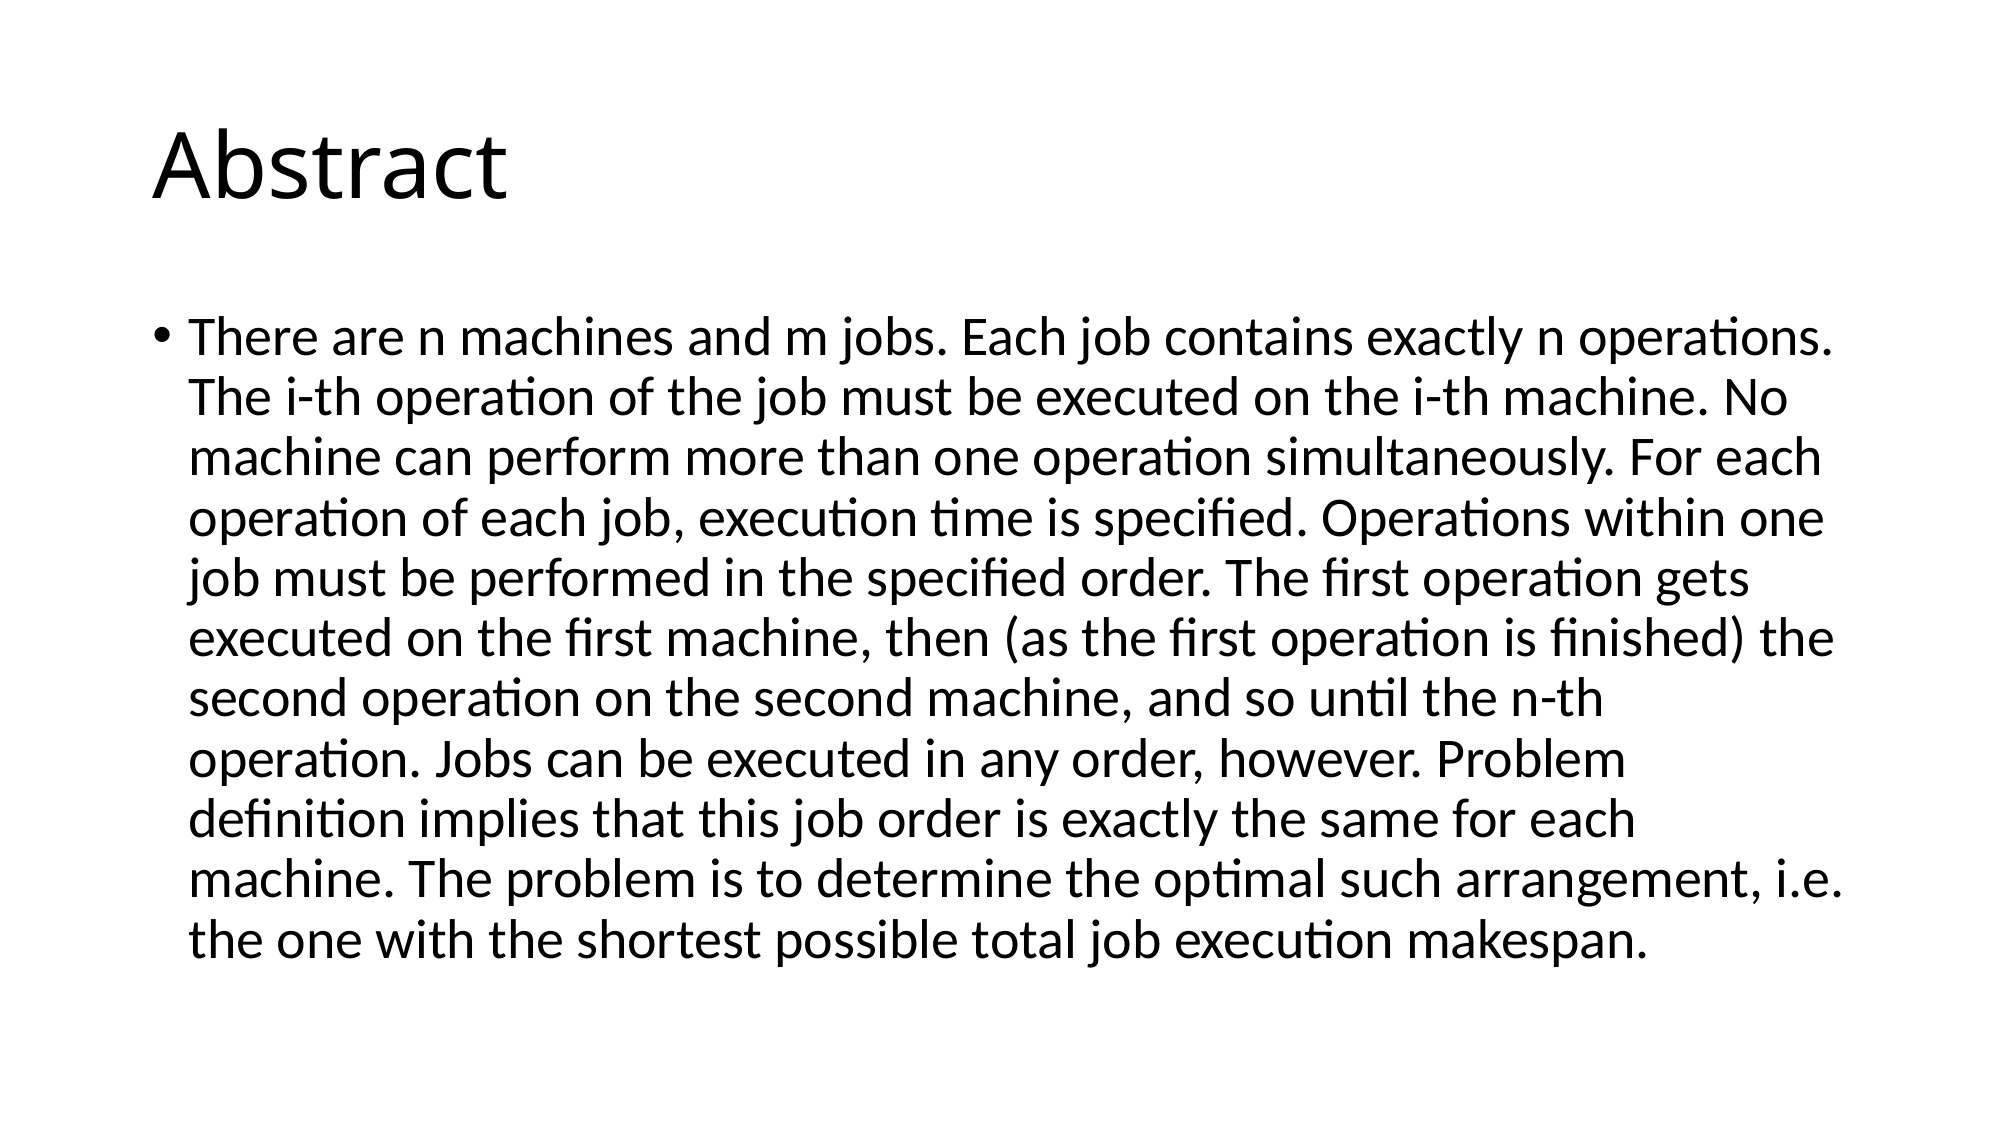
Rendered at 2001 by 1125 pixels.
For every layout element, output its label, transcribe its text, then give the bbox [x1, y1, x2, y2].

list There are n machines and m jobs. Each job contains exactly n operations. The i-th operation of the job must be executed on the i-th machine. No machine can perform more than one operation simultaneously. For each operation of each job, execution time is specified. Operations within one job must be performed in the specified order. The first operation gets executed on the first machine, then (as the first operation is finished) the second operation on the second machine, and so until the n-th operation. Jobs can be executed in any order, however. Problem definition implies that this job order is exactly the same for each machine. The problem is to determine the optimal such arrangement, i.e. the one with the shortest possible total job execution makespan. [137, 299, 1863, 1014]
title Abstract [137, 59, 1863, 278]
